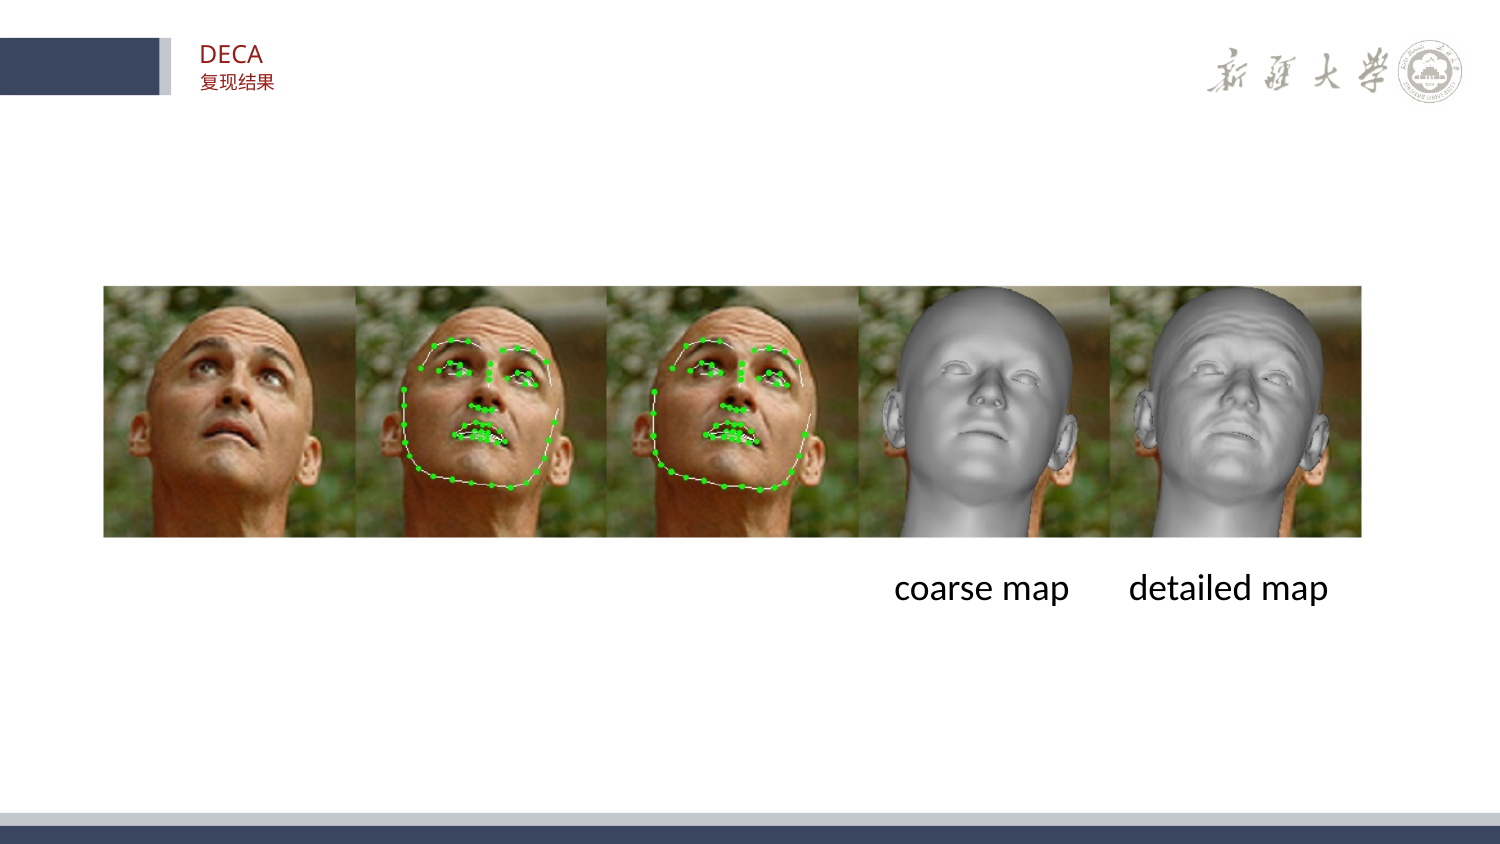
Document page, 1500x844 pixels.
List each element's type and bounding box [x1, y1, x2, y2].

picture [100, 279, 1366, 538]
text_box [0, 33, 1500, 844]
